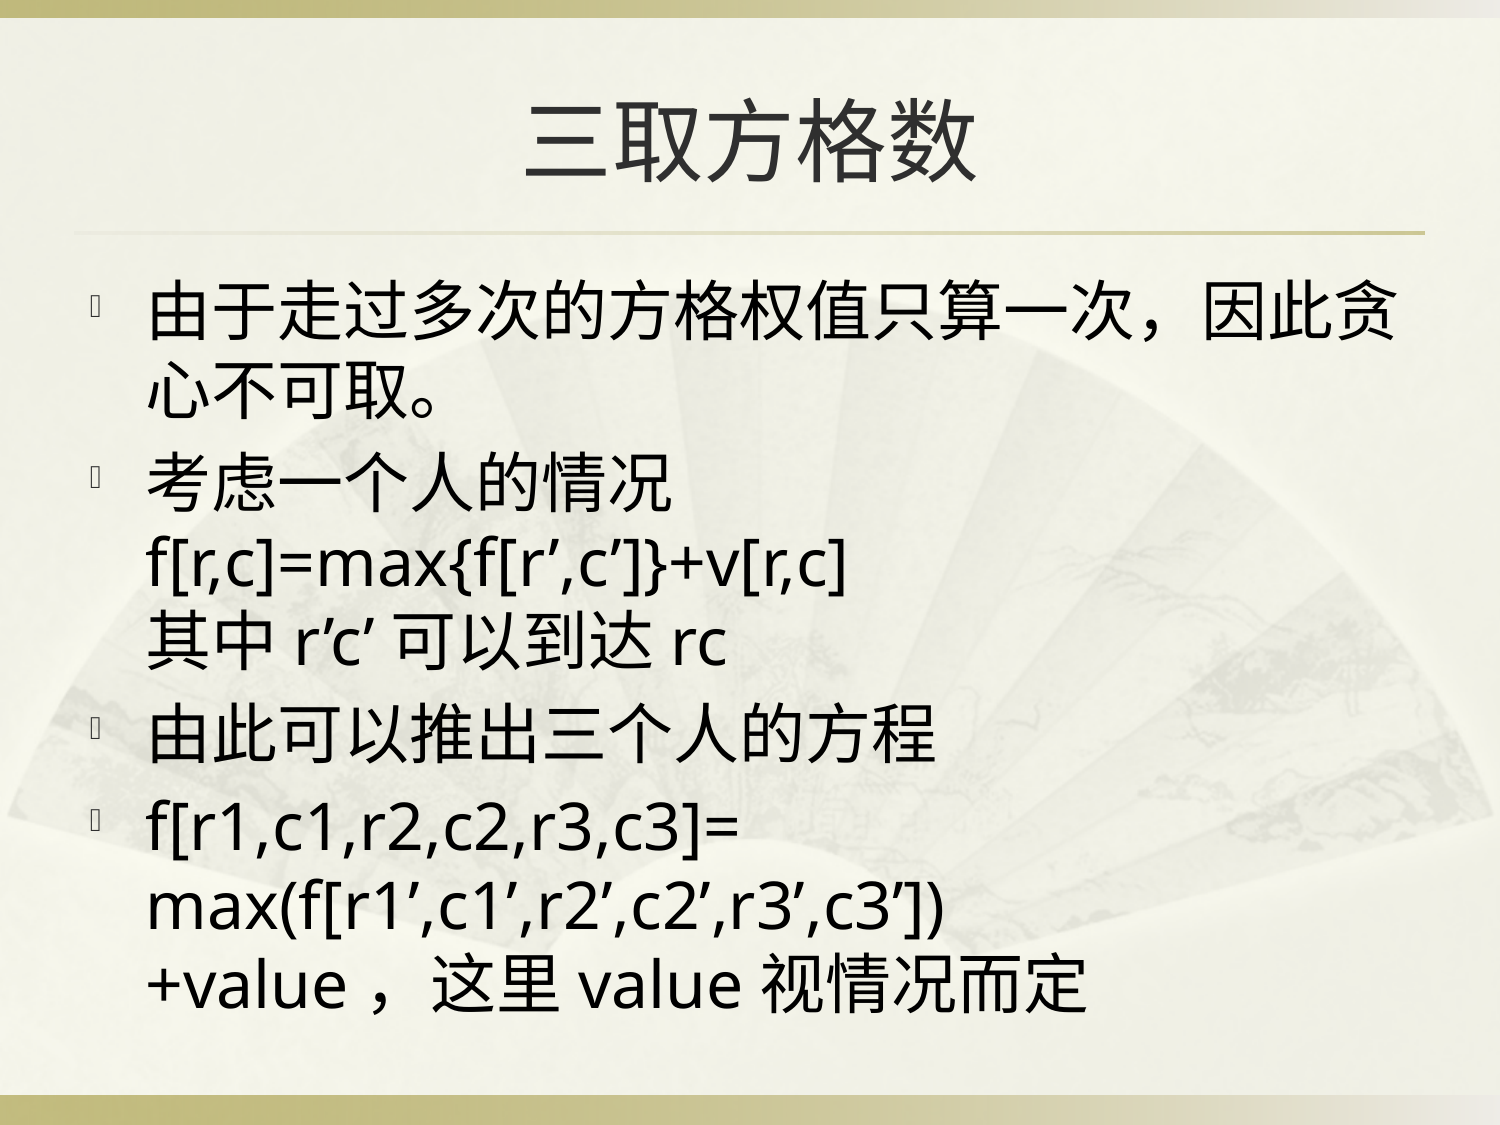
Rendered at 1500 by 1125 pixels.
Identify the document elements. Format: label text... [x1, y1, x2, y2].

list 由于走过多次的方格权值只算一次，因此贪心不可取。 考虑一个人的情况 f[r,c]=max{f[r’,c’]}+v[r,c] 其中r’c’可以到达rc 由此可以推出三个人的方程 f[r1,c1,r2,c2,r3,c3]= max(f[r1’,c1’,r2’,c2’,r3’,c3’]) +value，这里value视情况而定 [75, 262, 1425, 1032]
title 三取方格数 [75, 45, 1425, 233]
